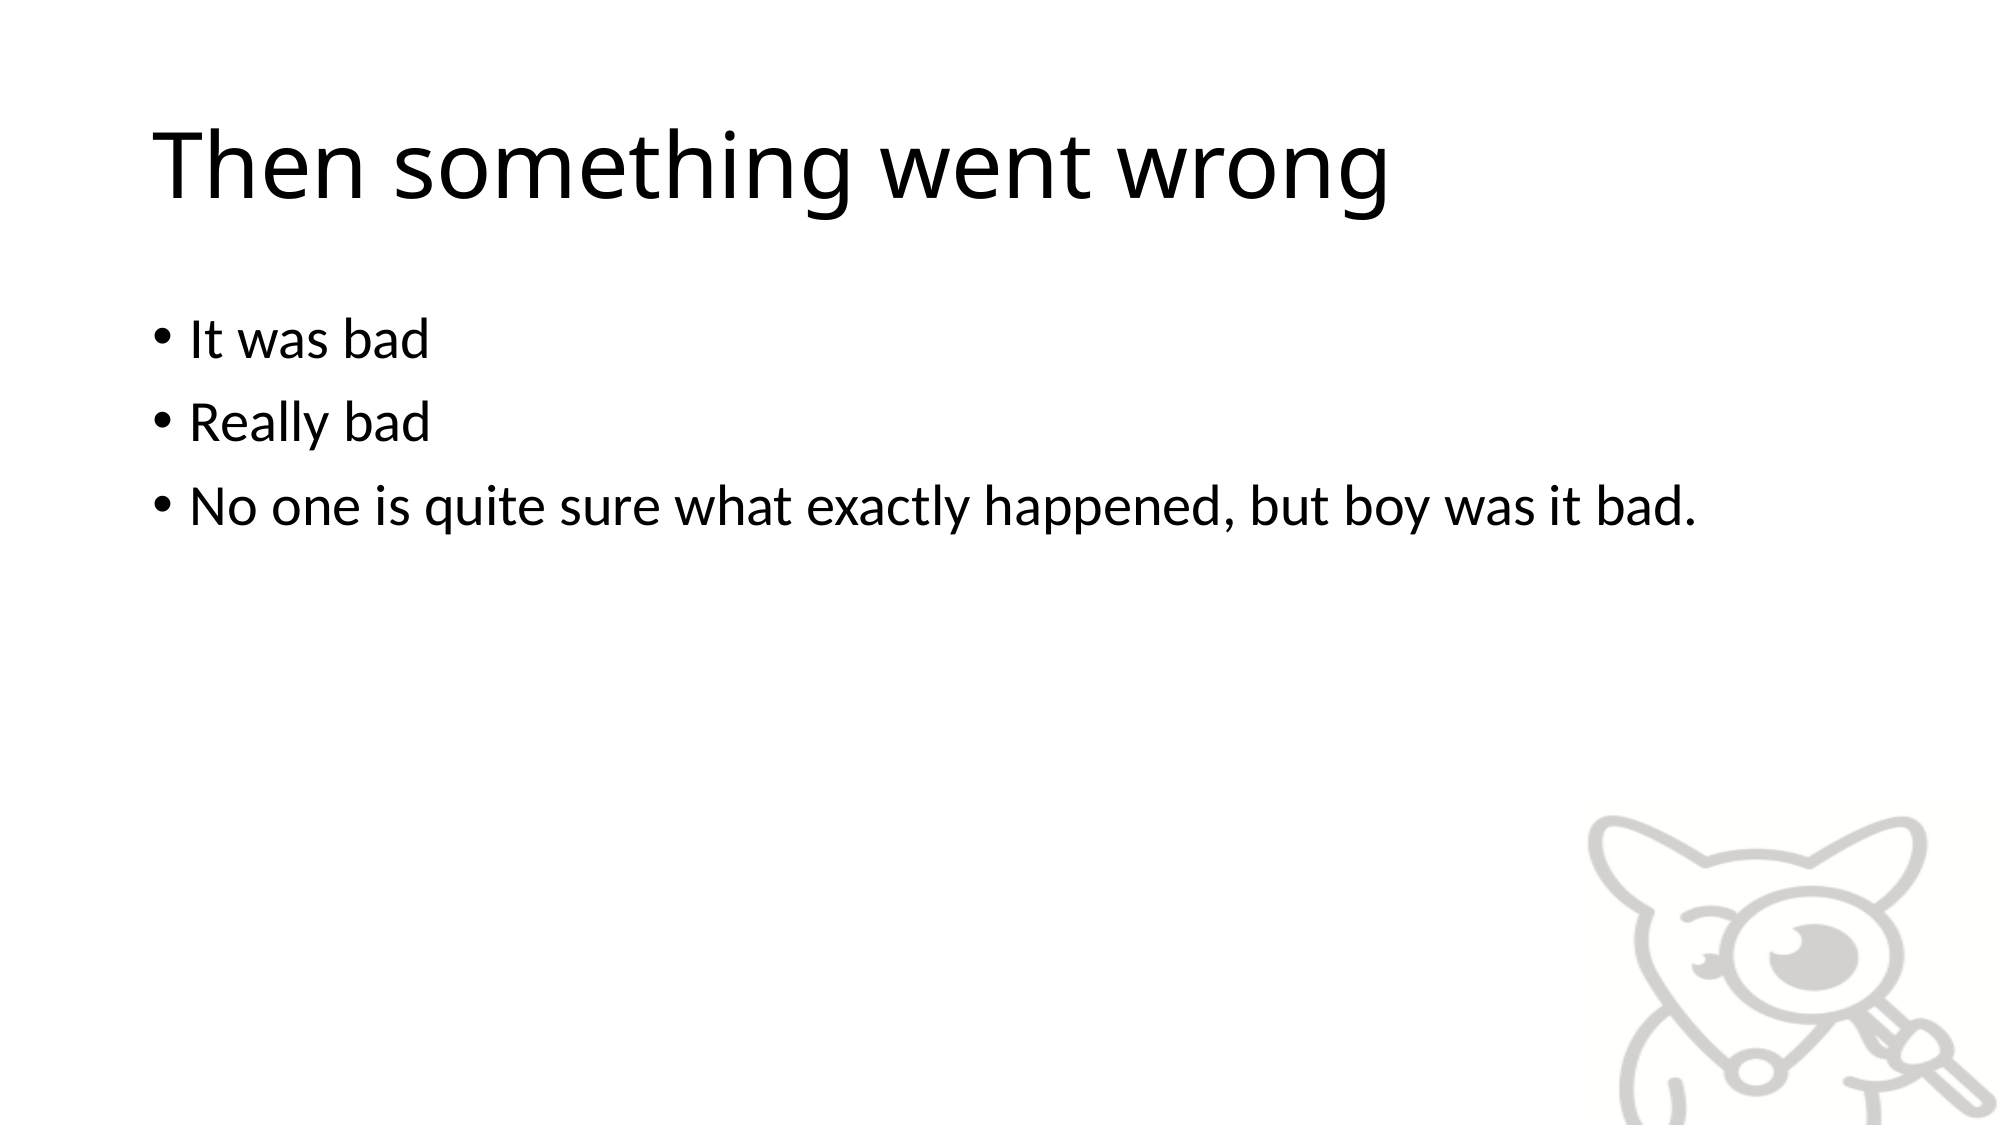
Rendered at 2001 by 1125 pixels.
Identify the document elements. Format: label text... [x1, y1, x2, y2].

list It was bad Really bad No one is quite sure what exactly happened, but boy was it bad. [137, 300, 1863, 1015]
title Then something went wrong [137, 59, 1863, 278]
